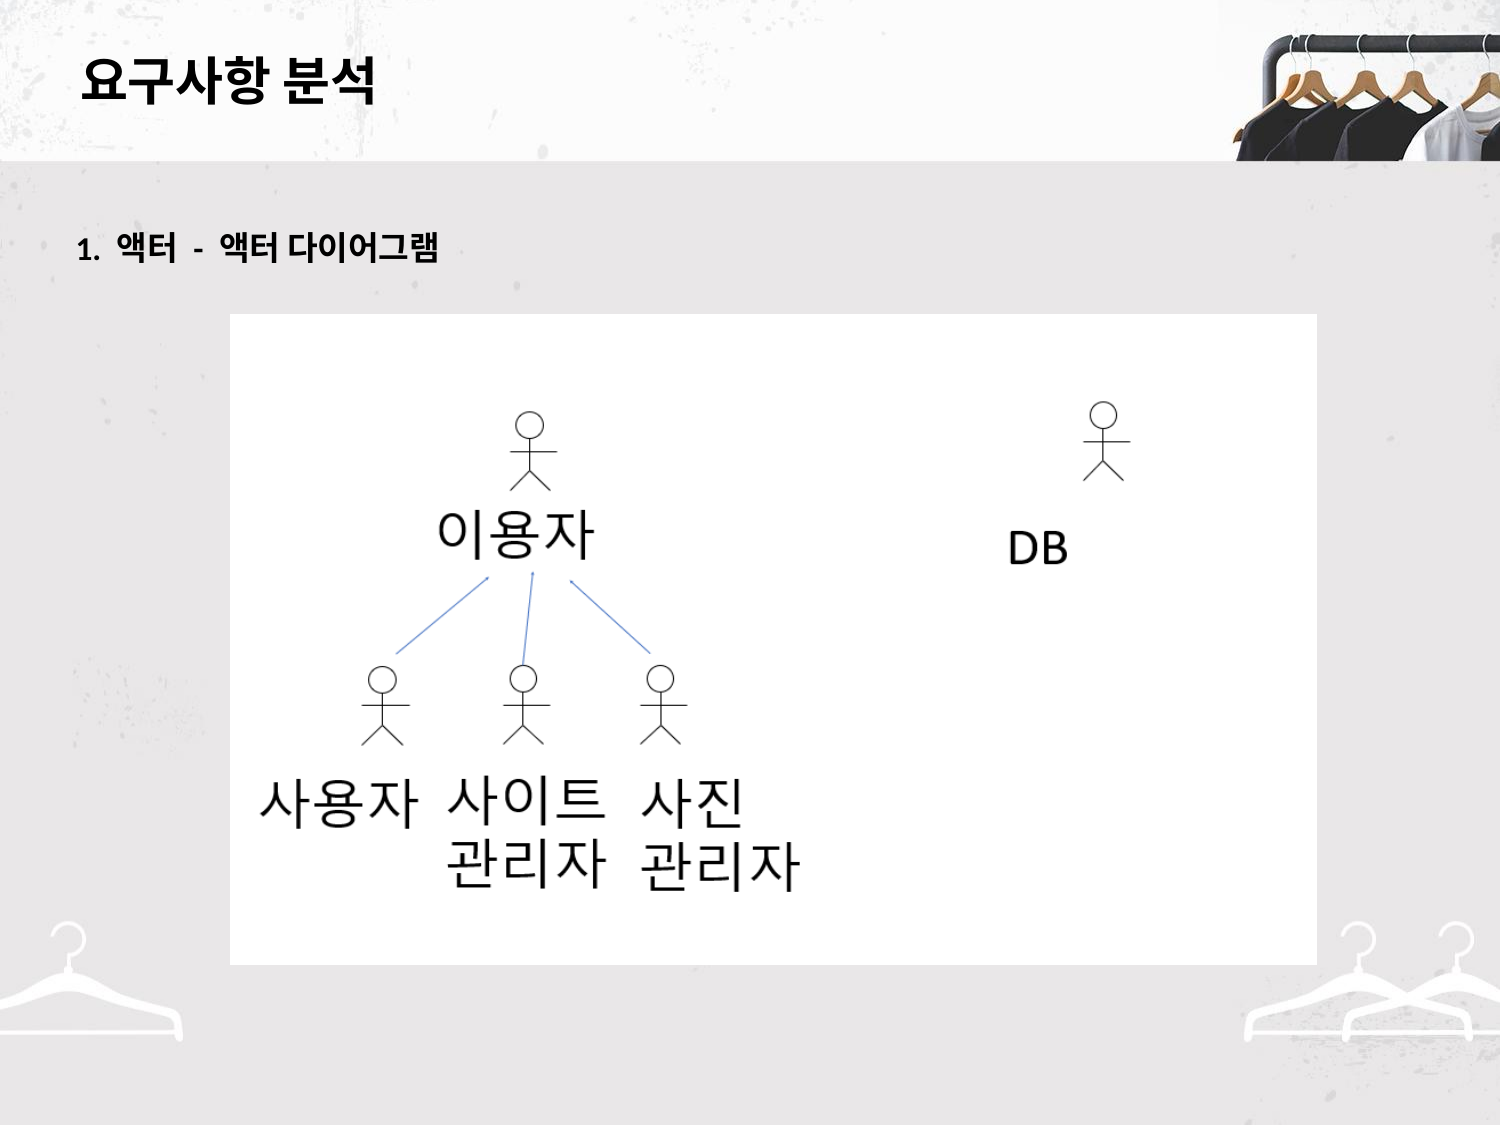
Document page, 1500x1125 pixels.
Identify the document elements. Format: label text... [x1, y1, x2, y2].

list 1. 액터 - 액터 다이어그램 [60, 219, 1375, 315]
picture [0, 0, 1500, 1125]
title 요구사항 분석 [64, 14, 1376, 145]
